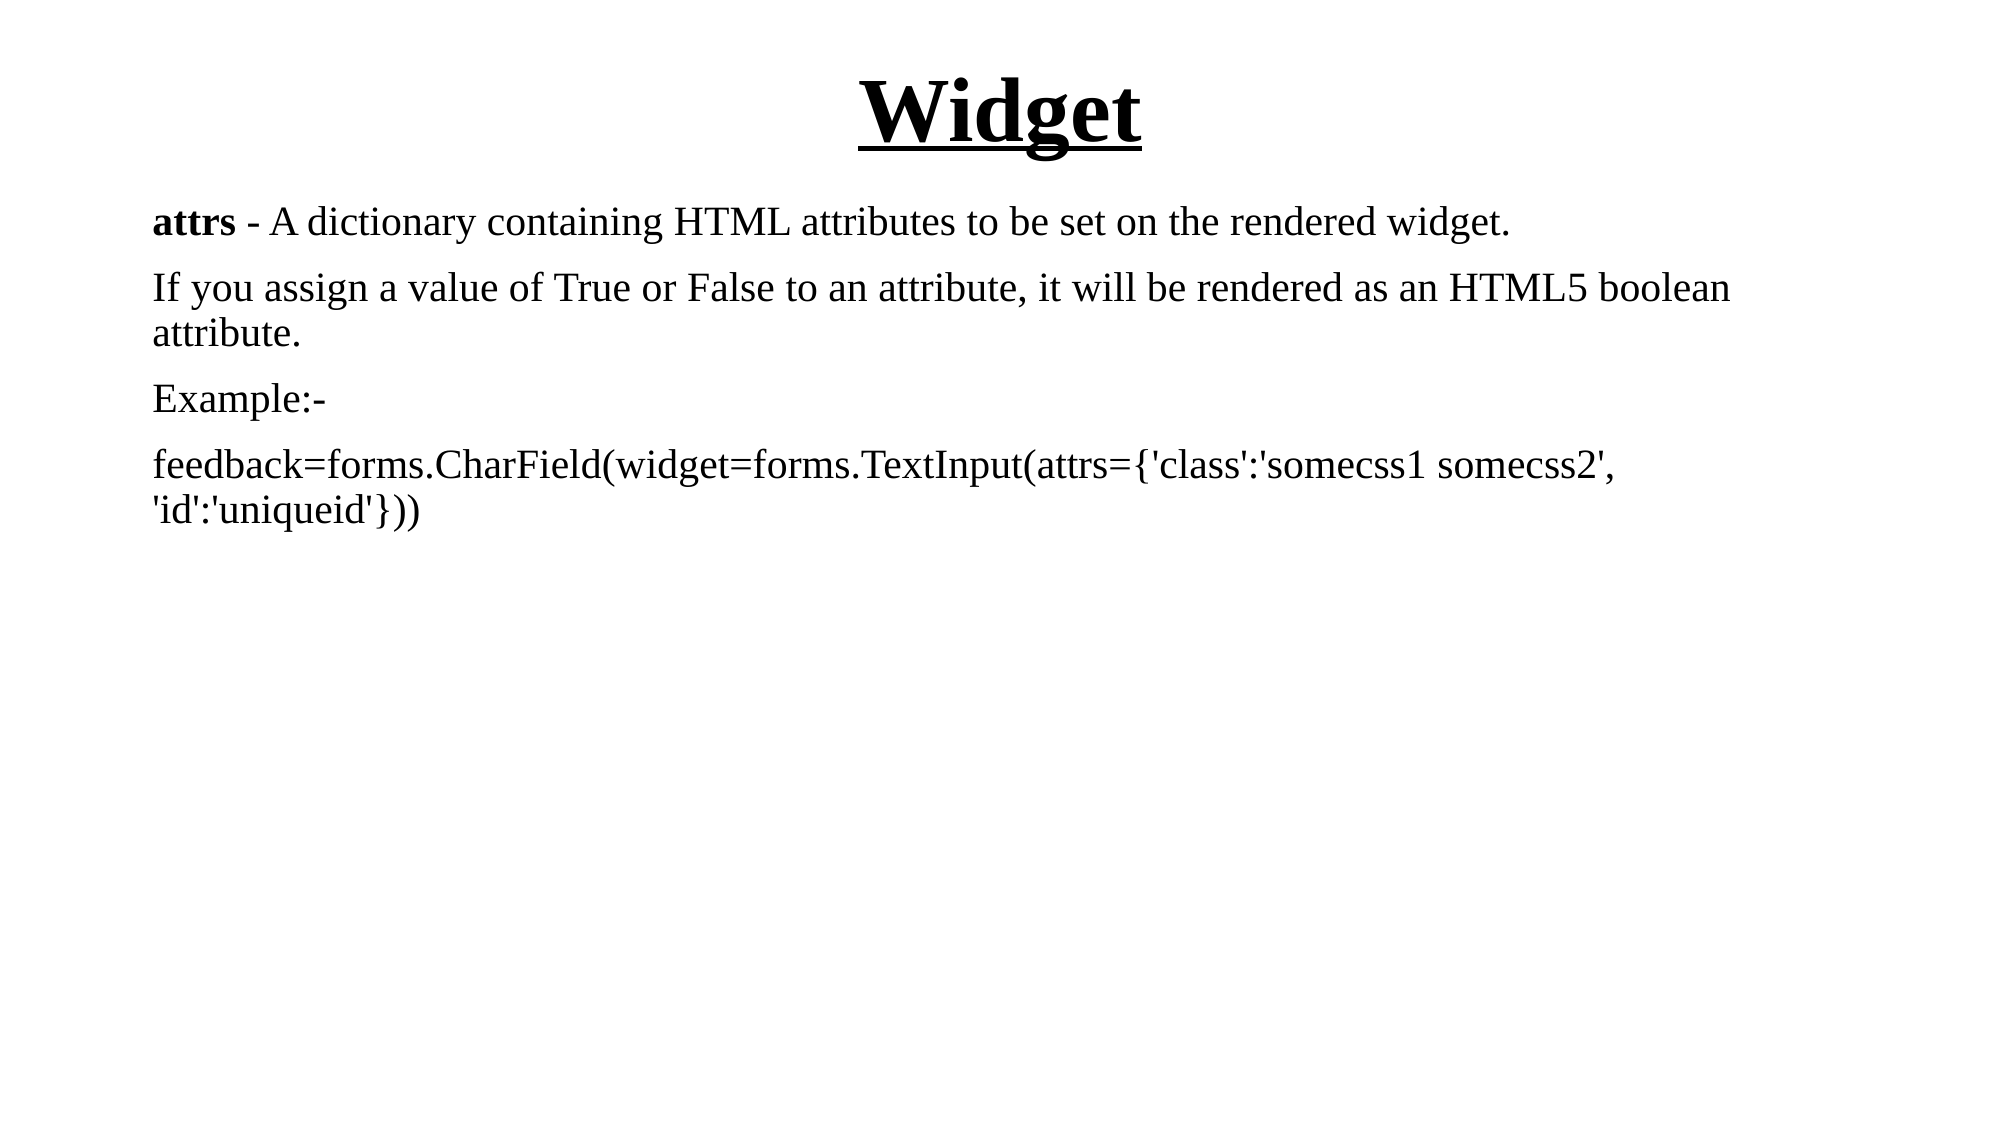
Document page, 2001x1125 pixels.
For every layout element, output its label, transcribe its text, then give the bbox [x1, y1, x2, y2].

title Widget [137, 3, 1863, 191]
list attrs - A dictionary containing HTML attributes to be set on the rendered widget. If you assign a value of True or False to an attribute, it will be rendered as an HTML5 boolean attribute. Example:- feedback=forms.CharField(widget=forms.TextInput(attrs={'class':'somecss1 somecss2', 'id':'uniqueid'})) [137, 191, 1863, 1043]
